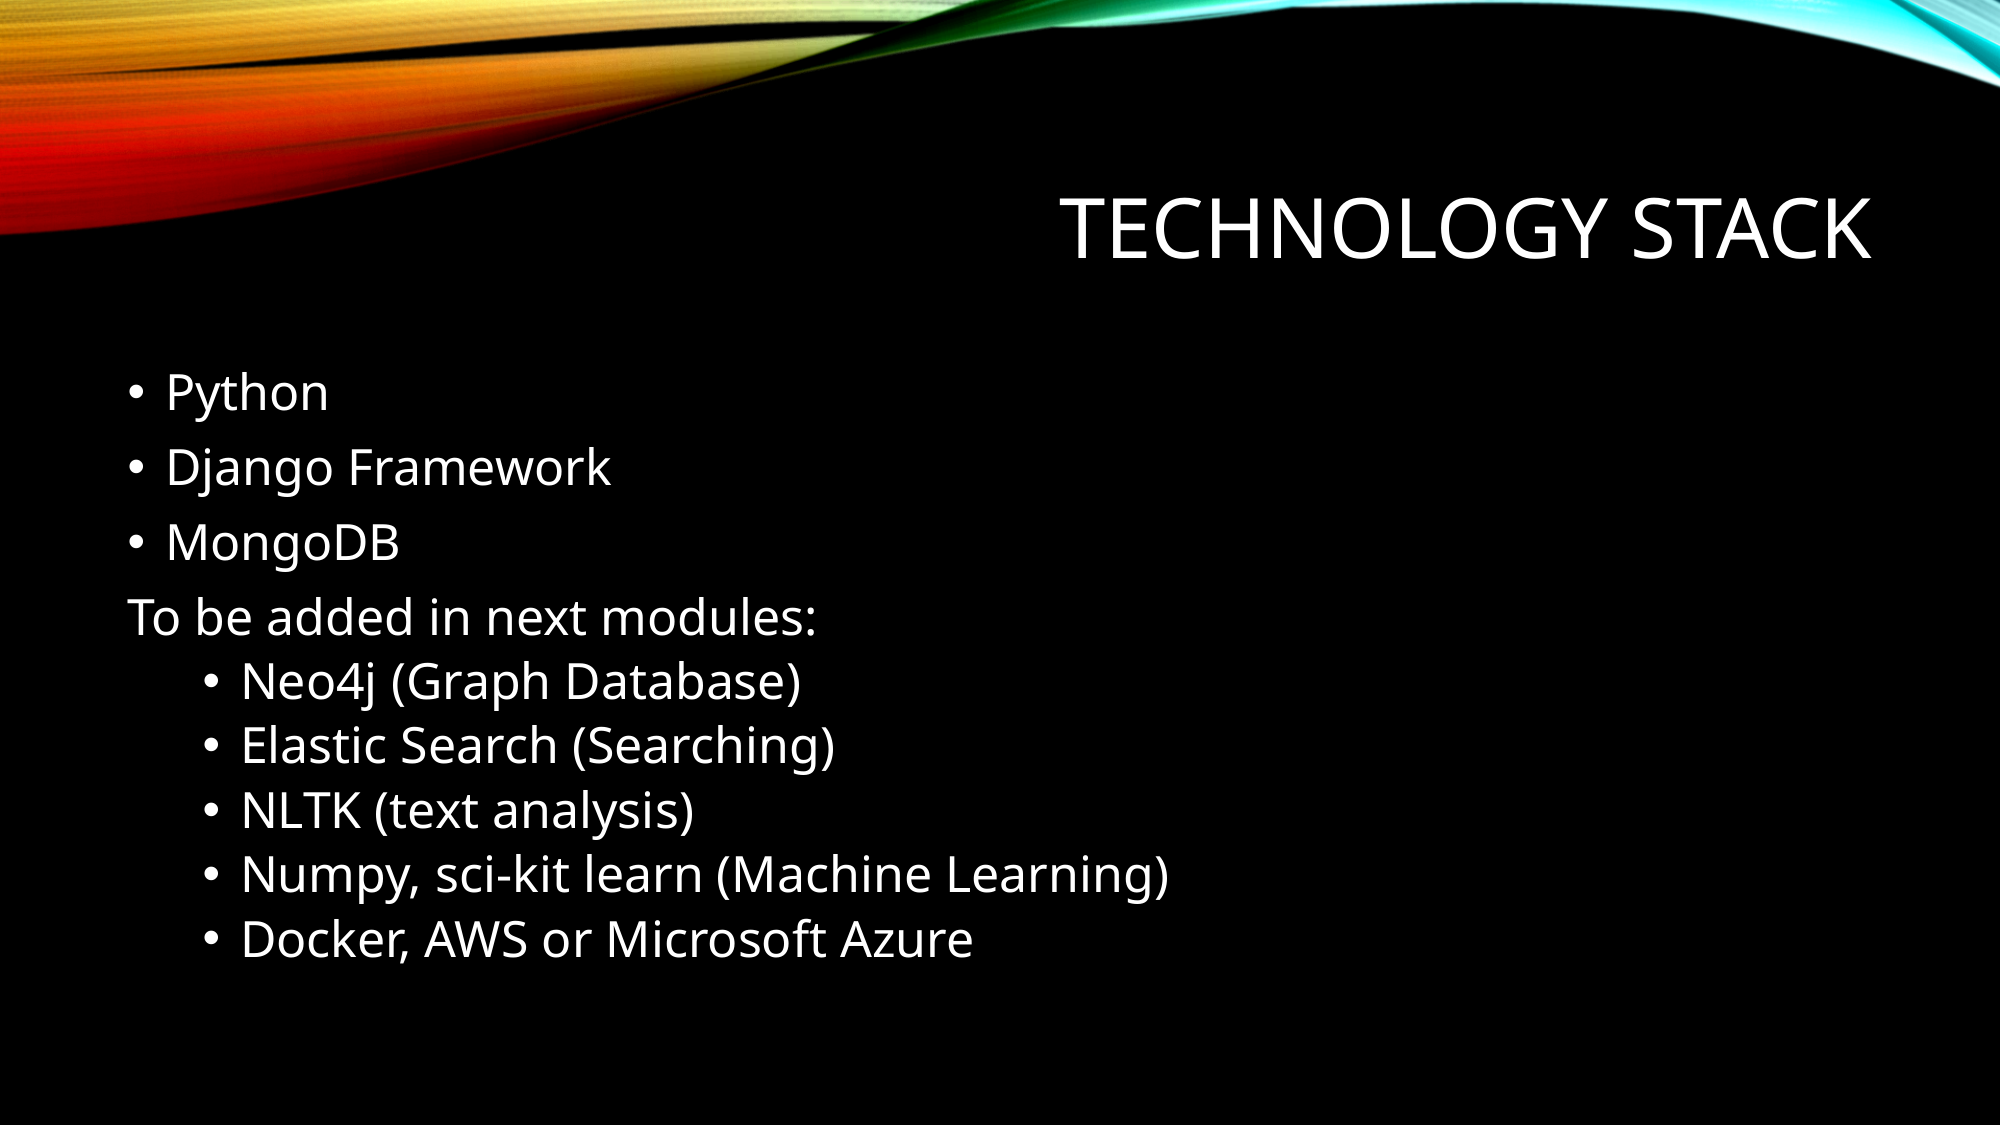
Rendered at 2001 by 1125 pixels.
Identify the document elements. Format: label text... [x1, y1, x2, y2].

title Technology Stack [474, 125, 1888, 338]
picture [0, 0, 2000, 237]
list Python Django Framework MongoDB To be added in next modules: Neo4j (Graph Database) Elastic Search (Searching) NLTK (text analysis) Numpy, sci-kit learn (Machine Learning) Docker, AWS or Microsoft Azure [112, 360, 1888, 1021]
